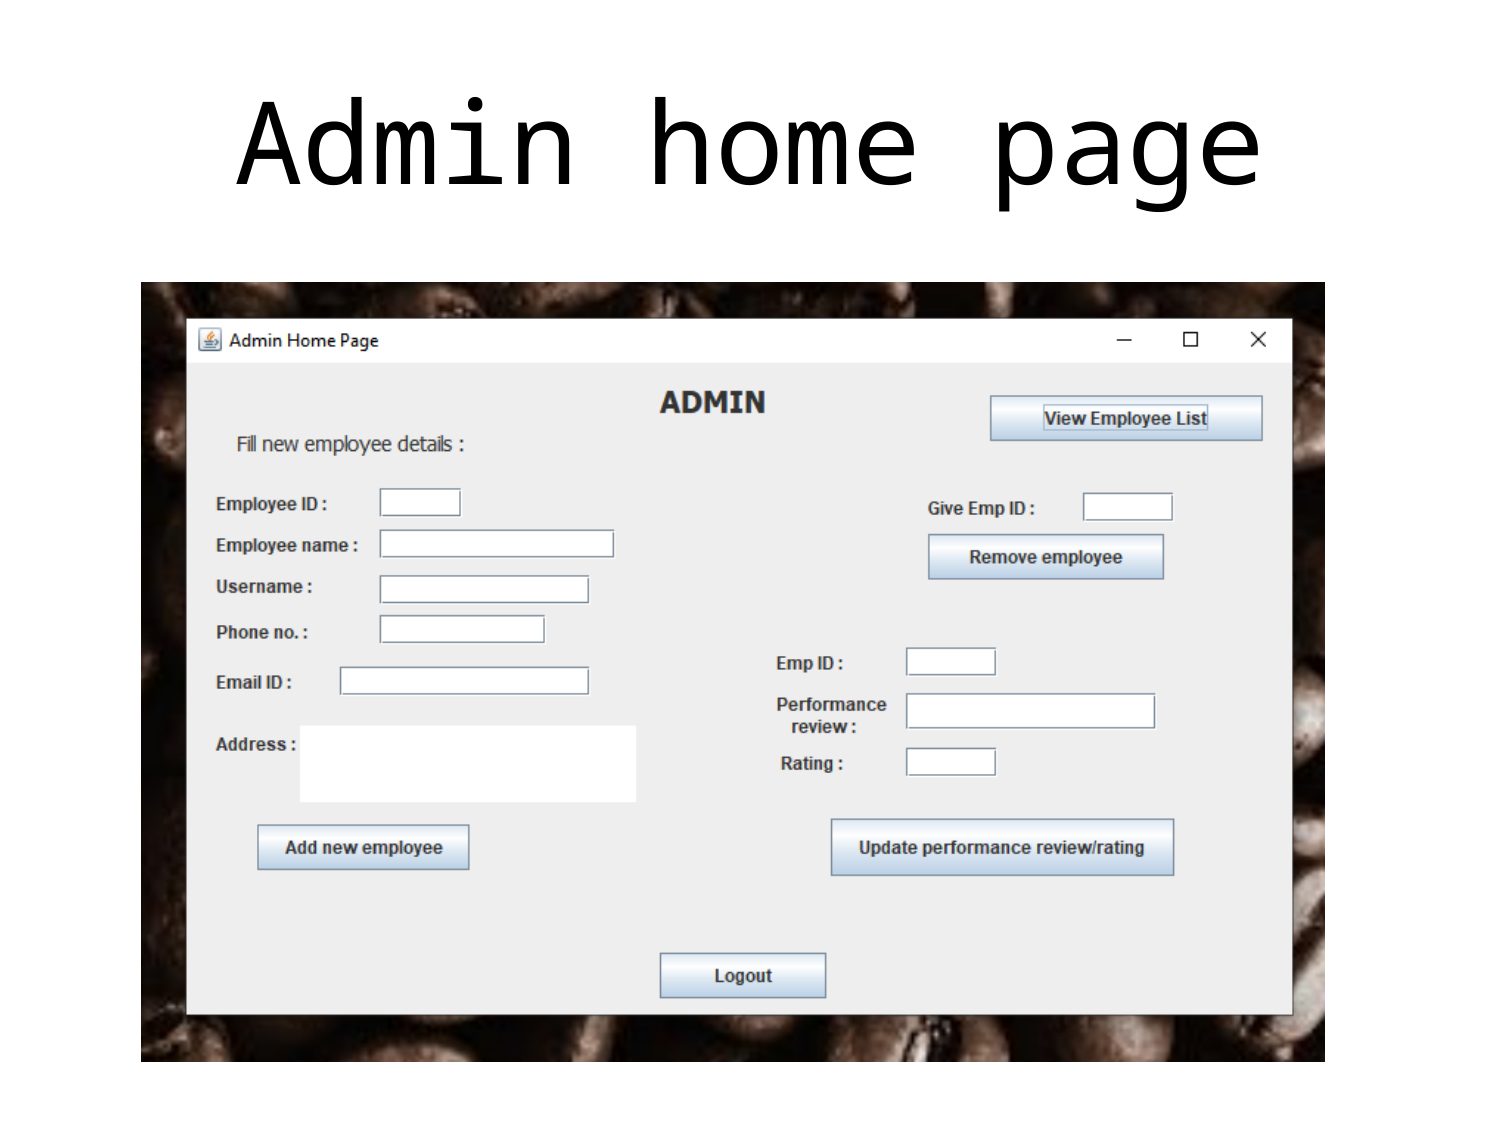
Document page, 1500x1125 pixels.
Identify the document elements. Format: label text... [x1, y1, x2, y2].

title Admin home page [75, 45, 1425, 233]
picture [140, 282, 1325, 1063]
